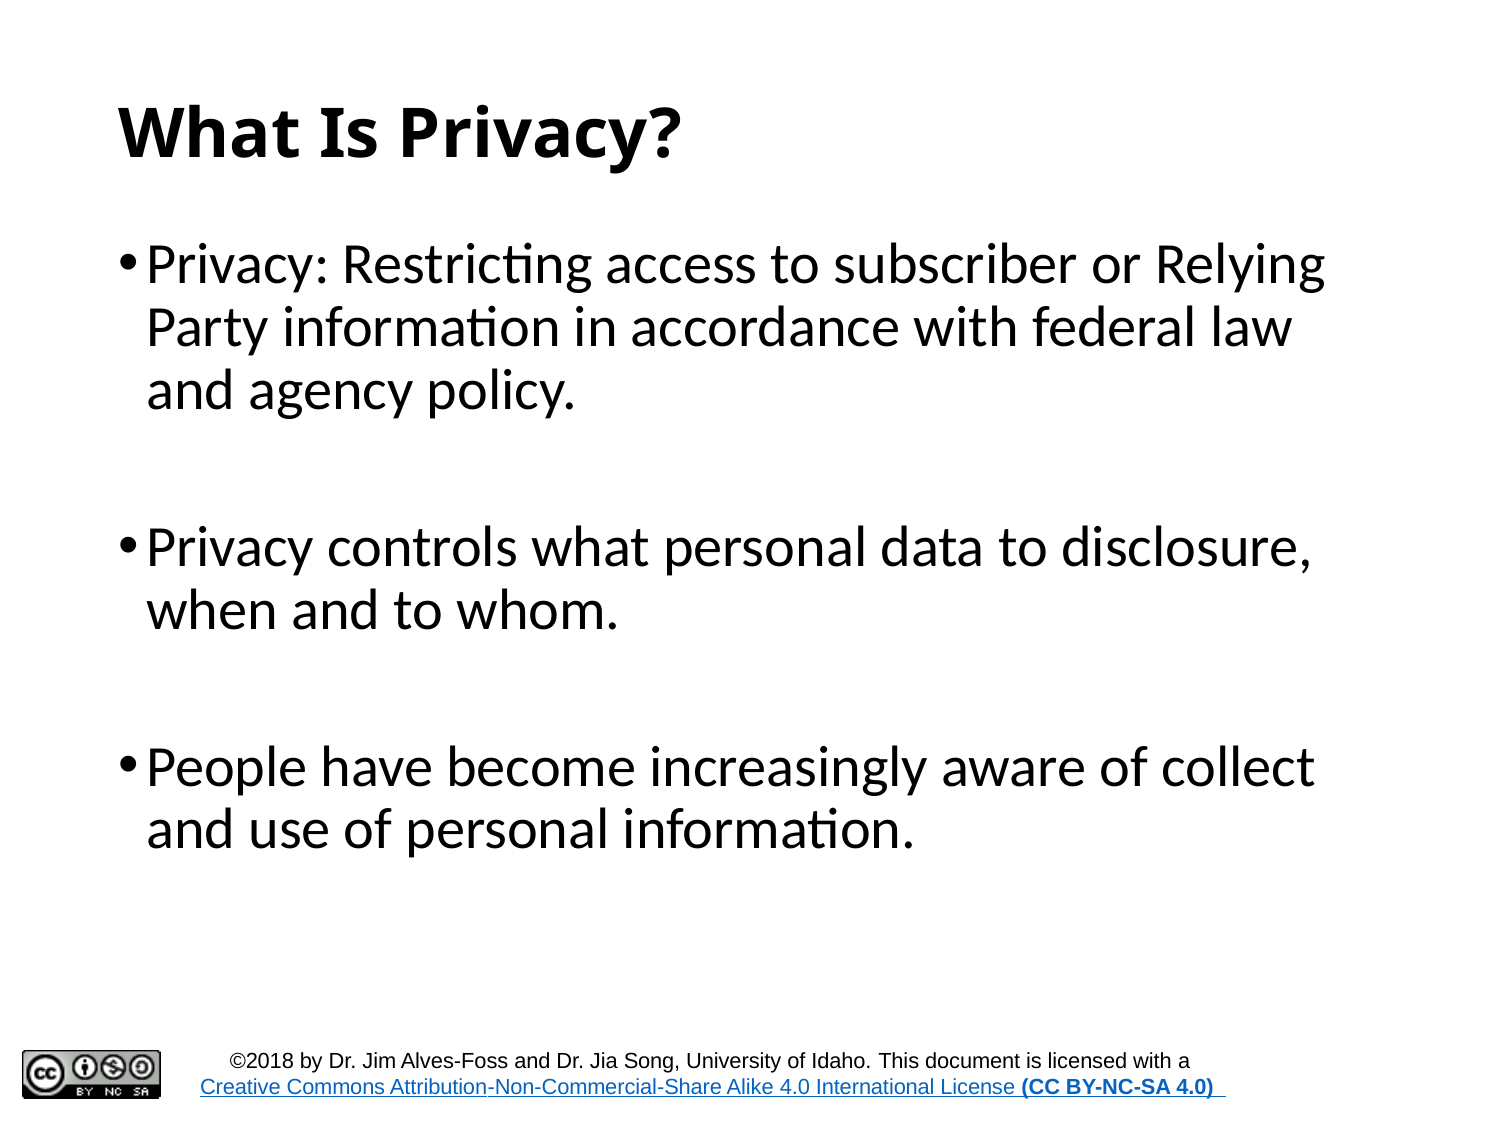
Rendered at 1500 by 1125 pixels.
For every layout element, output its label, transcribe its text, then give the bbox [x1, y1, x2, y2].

list Privacy: Restricting access to subscriber or Relying Party information in accordance with federal law and agency policy. Privacy controls what personal data to disclosure, when and to whom. People have become increasingly aware of collect and use of personal information. [102, 225, 1398, 1014]
picture [22, 1050, 161, 1099]
title What Is Privacy? [102, 59, 1398, 211]
